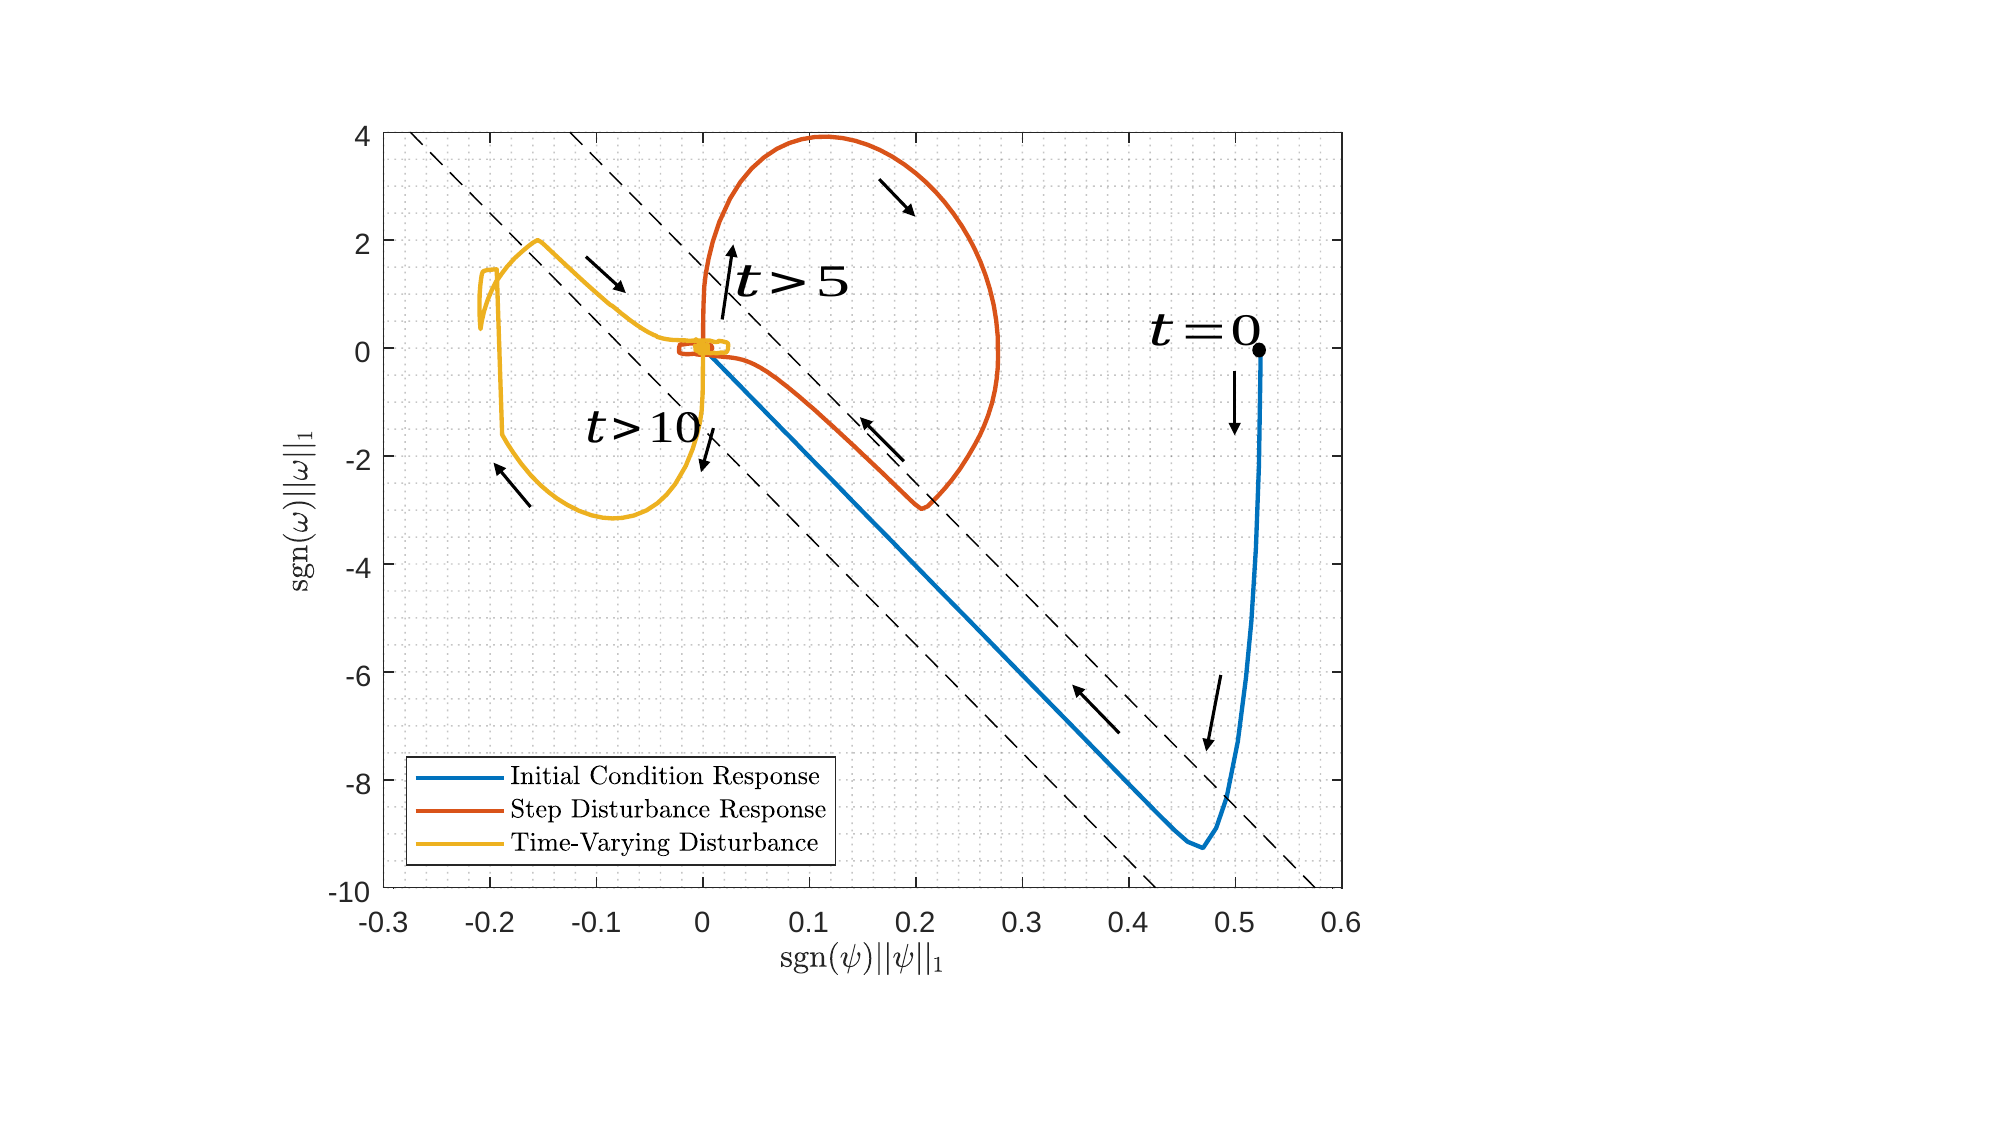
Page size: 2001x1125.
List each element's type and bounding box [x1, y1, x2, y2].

text_box [859, 416, 905, 462]
text_box [721, 243, 734, 320]
text_box [700, 427, 714, 473]
text_box [585, 256, 627, 294]
text_box [878, 178, 916, 218]
picture [222, 62, 1458, 989]
text_box [1071, 684, 1120, 734]
text_box [492, 462, 532, 508]
text_box [1205, 674, 1222, 752]
